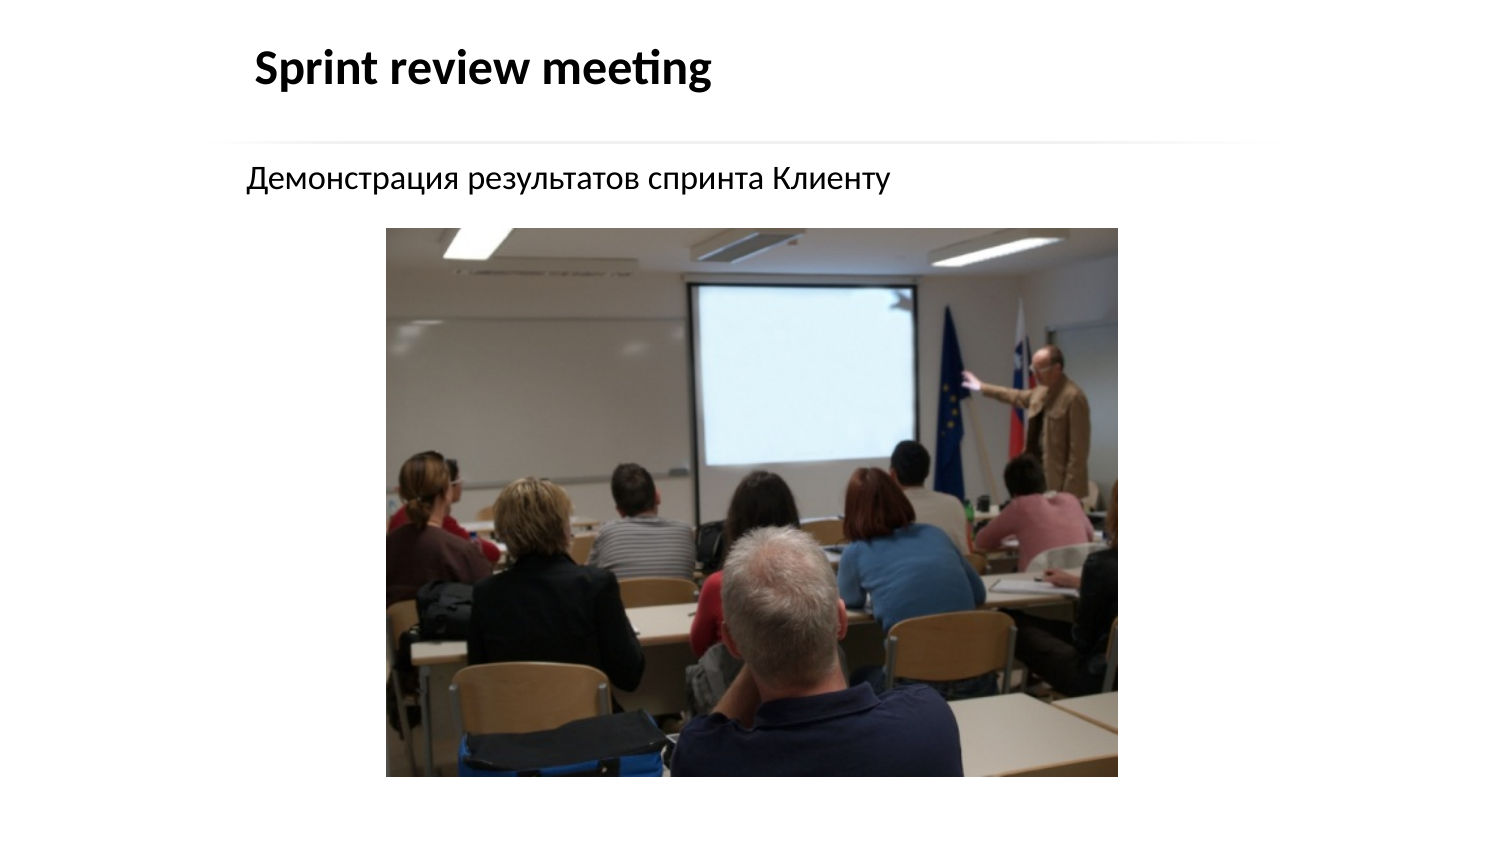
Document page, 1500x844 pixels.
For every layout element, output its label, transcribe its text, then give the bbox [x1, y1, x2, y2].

picture [386, 227, 1118, 777]
text_box Sprint review meeting [239, 0, 936, 131]
text_box Демонстрация результатов спринта Клиенту [231, 152, 1189, 205]
